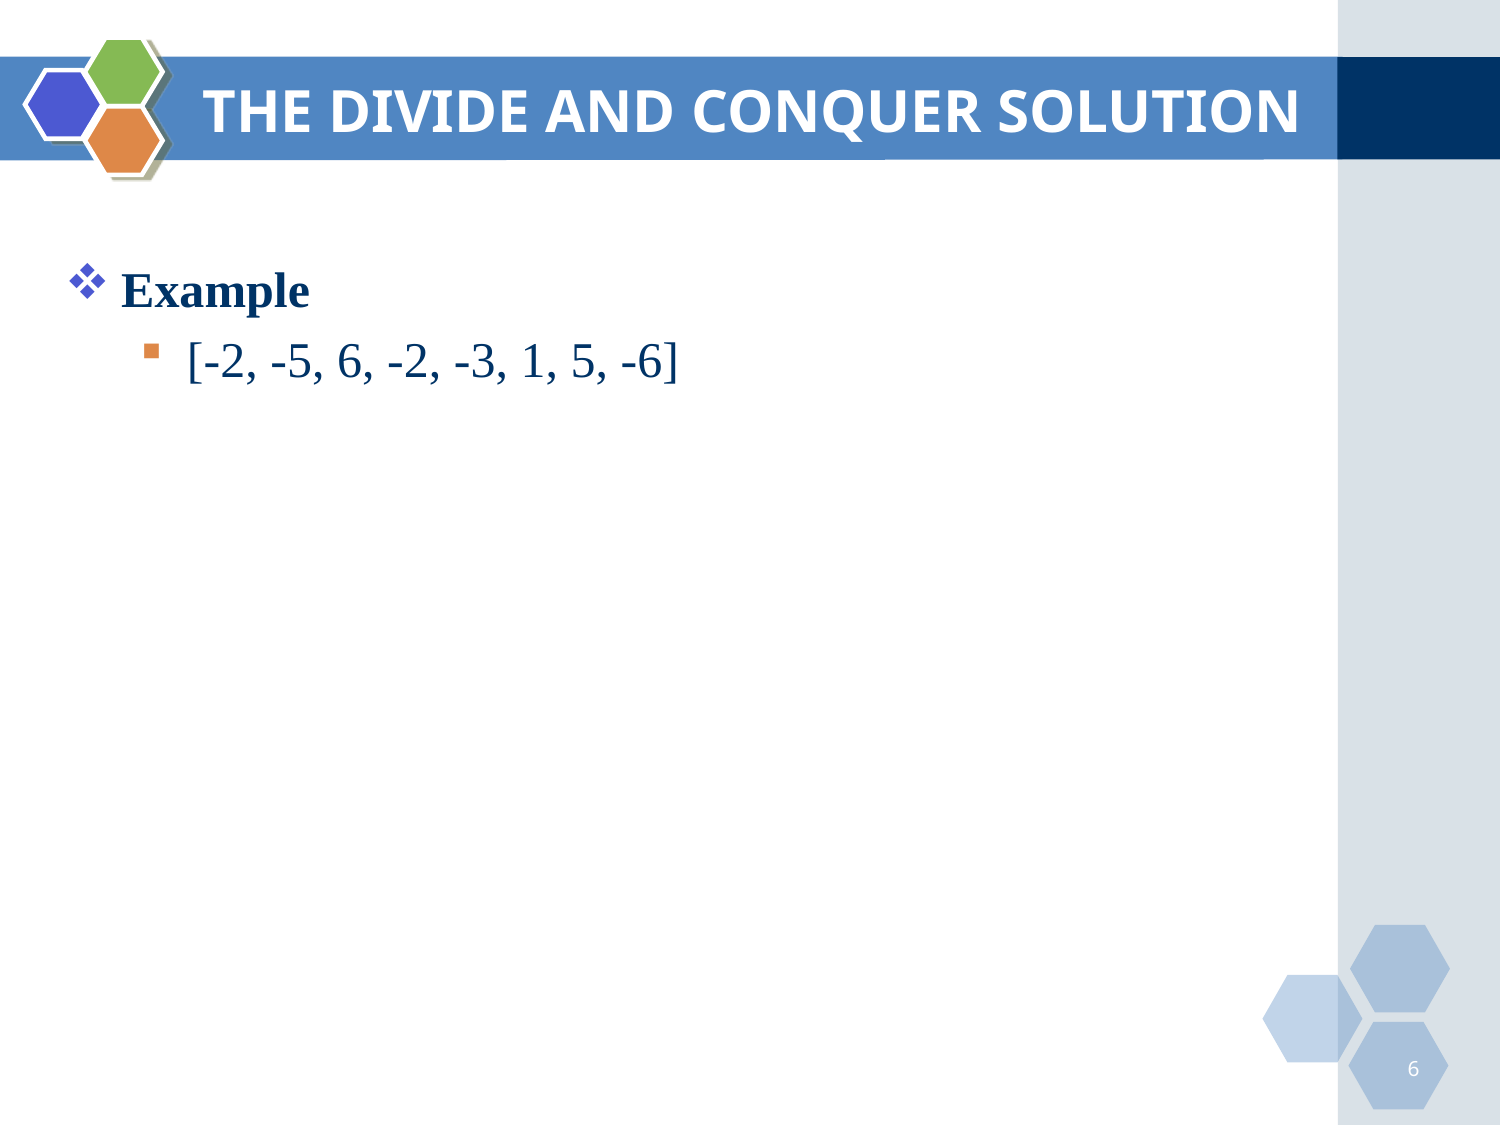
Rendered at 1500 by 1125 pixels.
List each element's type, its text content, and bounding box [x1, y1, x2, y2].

title THE DIVIDE AND CONQUER SOLUTION [187, 62, 1500, 155]
list Example [-2, -5, 6, -2, -3, 1, 5, -6] [50, 249, 1338, 413]
slide_number 6 [1359, 1047, 1435, 1086]
